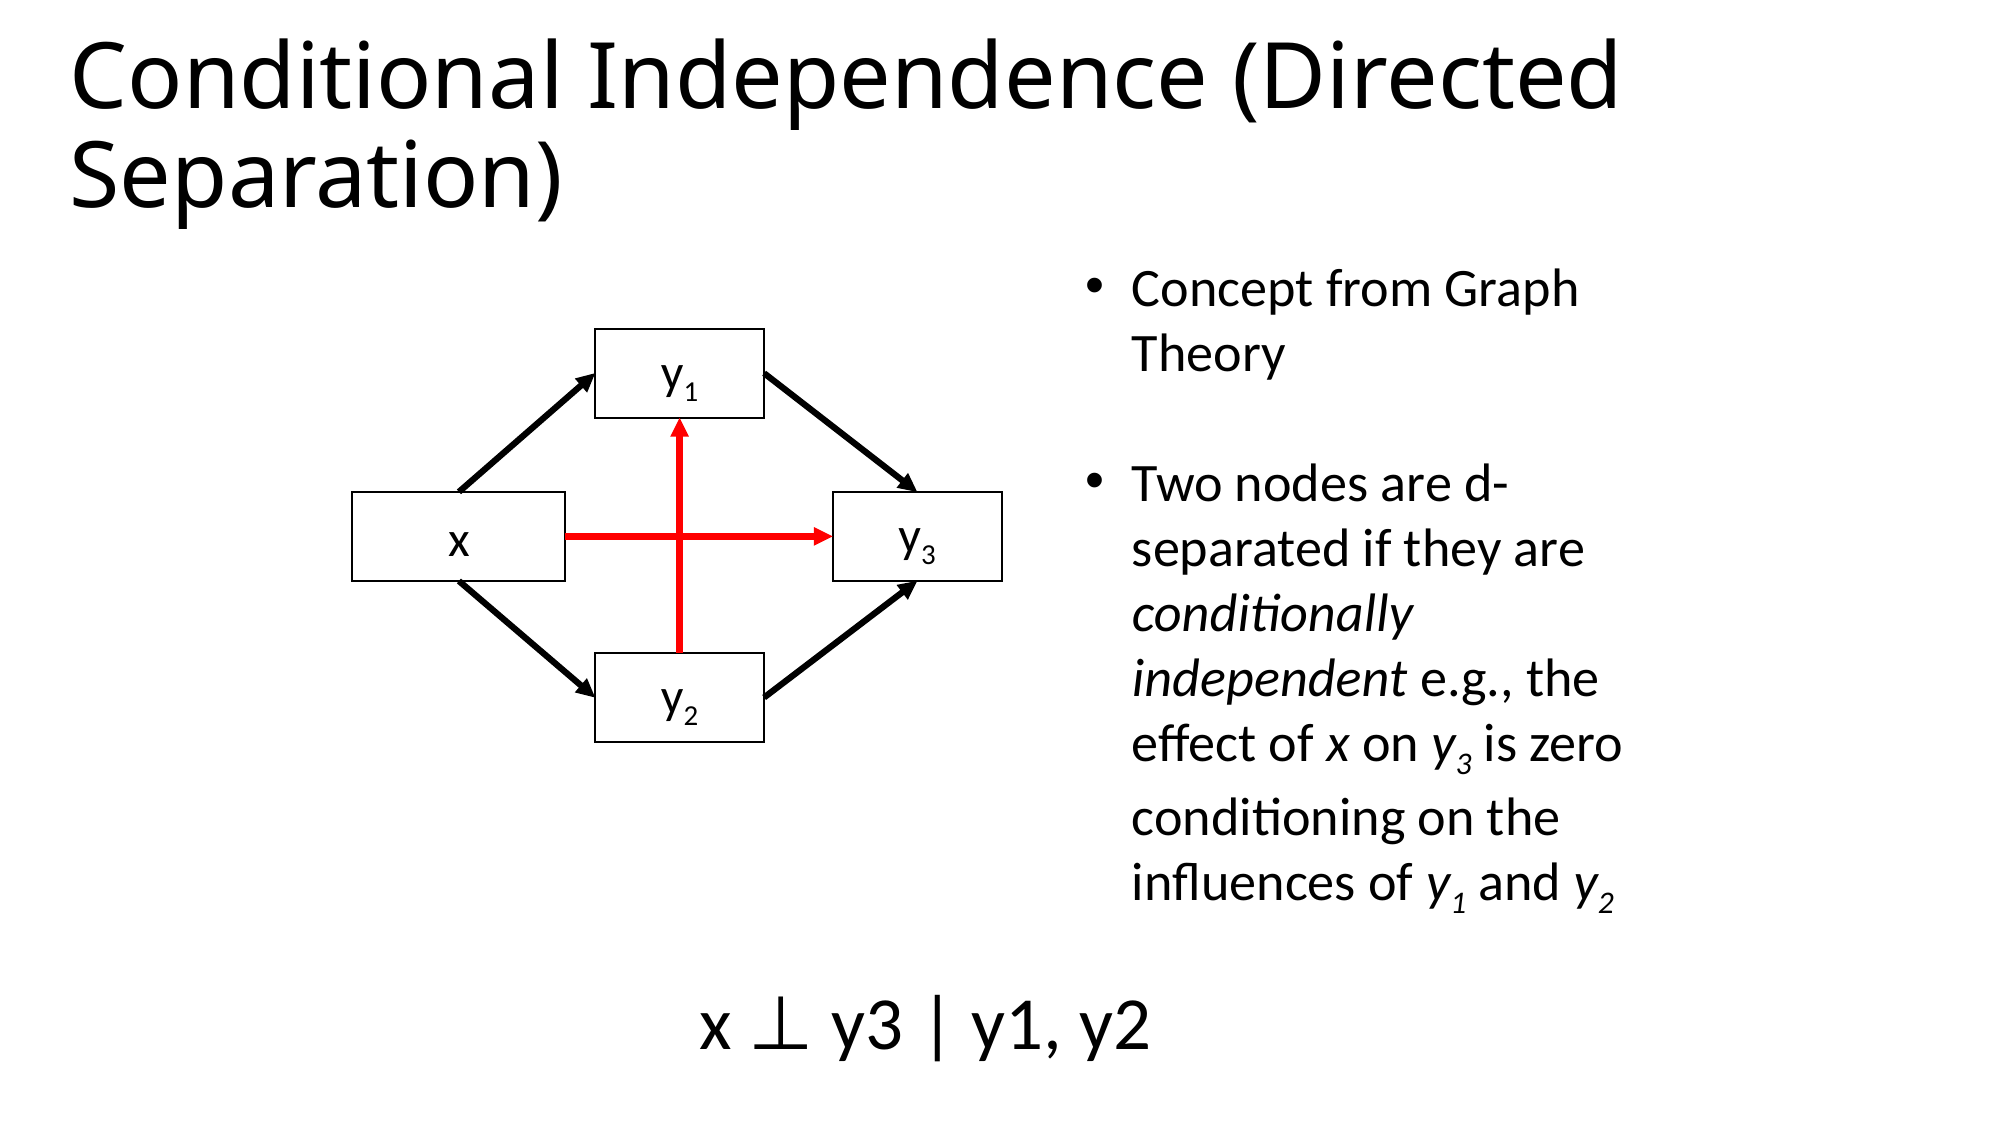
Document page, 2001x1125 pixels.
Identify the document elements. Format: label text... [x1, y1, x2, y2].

text_box Concept from Graph Theory Two nodes are d-separated if they are conditionally independent e.g., the effect of x on y3 is zero conditioning on the influences of y1 and y2 [1070, 245, 1709, 928]
title Conditional Independence (Directed Separation) [54, 20, 1780, 238]
text_box x ⊥ y3 | y1, y2 [416, 966, 1418, 1072]
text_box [352, 328, 1002, 743]
